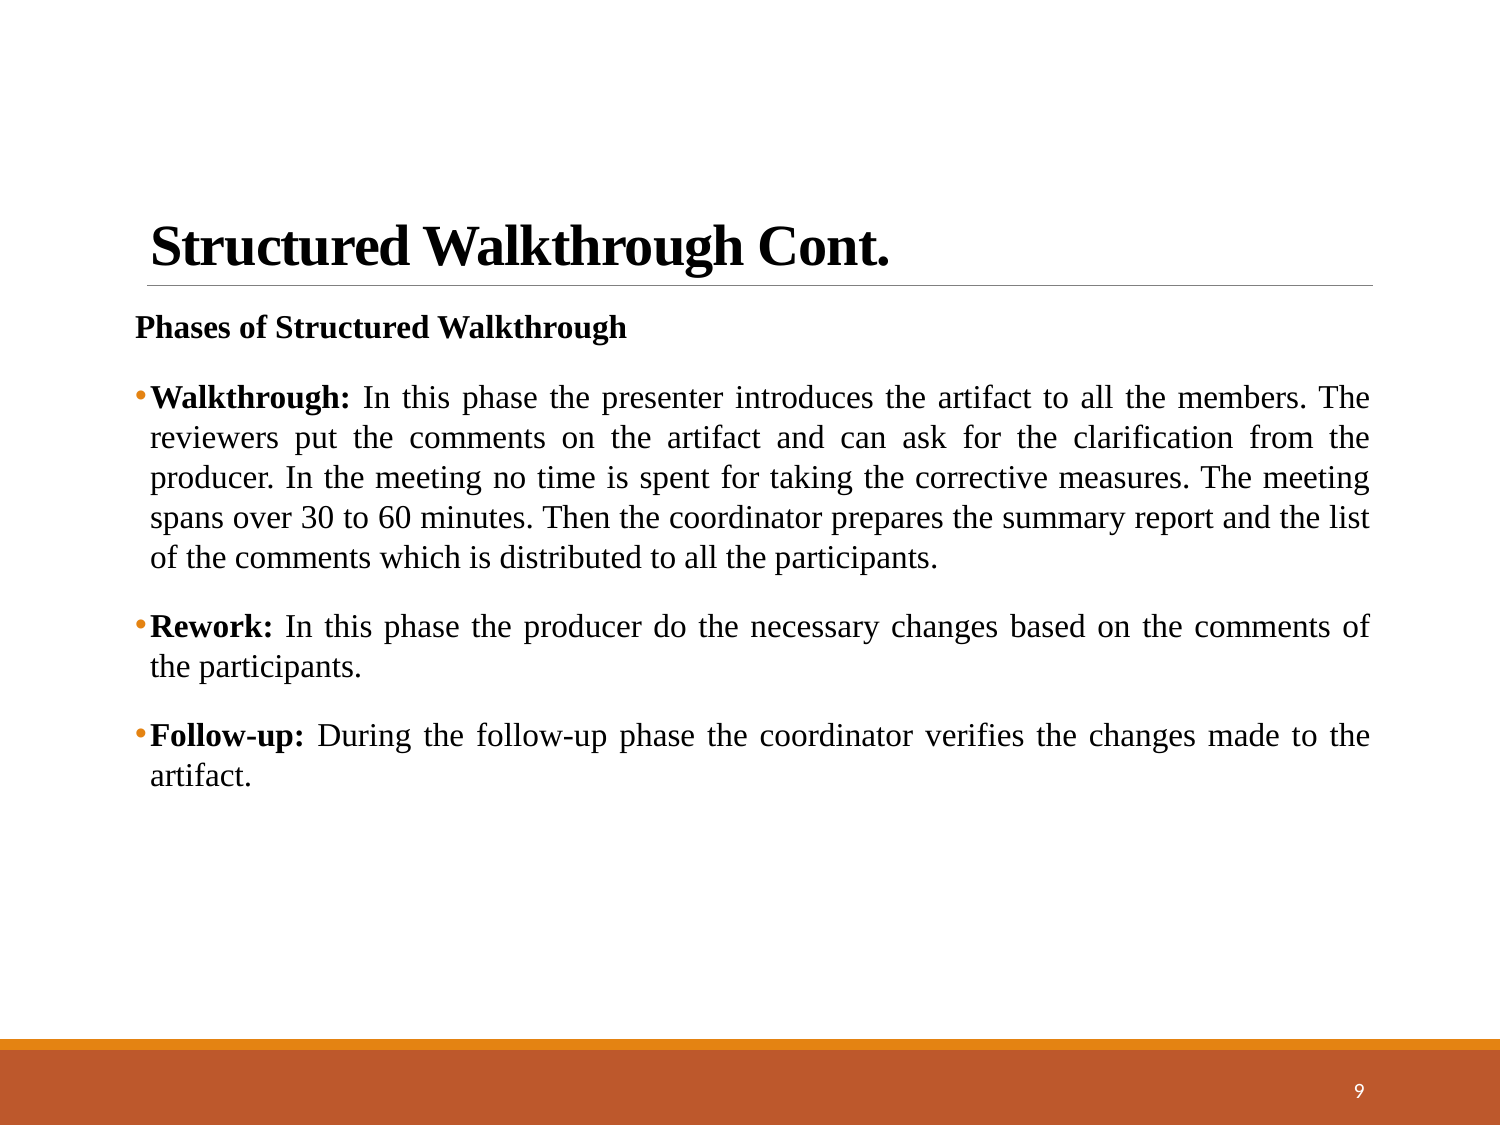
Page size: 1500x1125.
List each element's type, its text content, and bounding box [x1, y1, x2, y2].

slide_number 9 [1218, 1059, 1380, 1120]
list Phases of Structured Walkthrough Walkthrough: In this phase the presenter introduces the artifact to all the members. The reviewers put the comments on the artifact and can ask for the clarification from the producer. In the meeting no time is spent for taking the corrective measures. The meeting spans over 30 to 60 minutes. Then the coordinator prepares the summary report and the list of the comments which is distributed to all the participants. Rework: In this phase the producer do the necessary changes based on the comments of the participants. Follow-up: During the follow-up phase the coordinator verifies the changes made to the artifact. [135, 302, 1373, 963]
title Structured Walkthrough Cont. [135, 47, 1373, 285]
